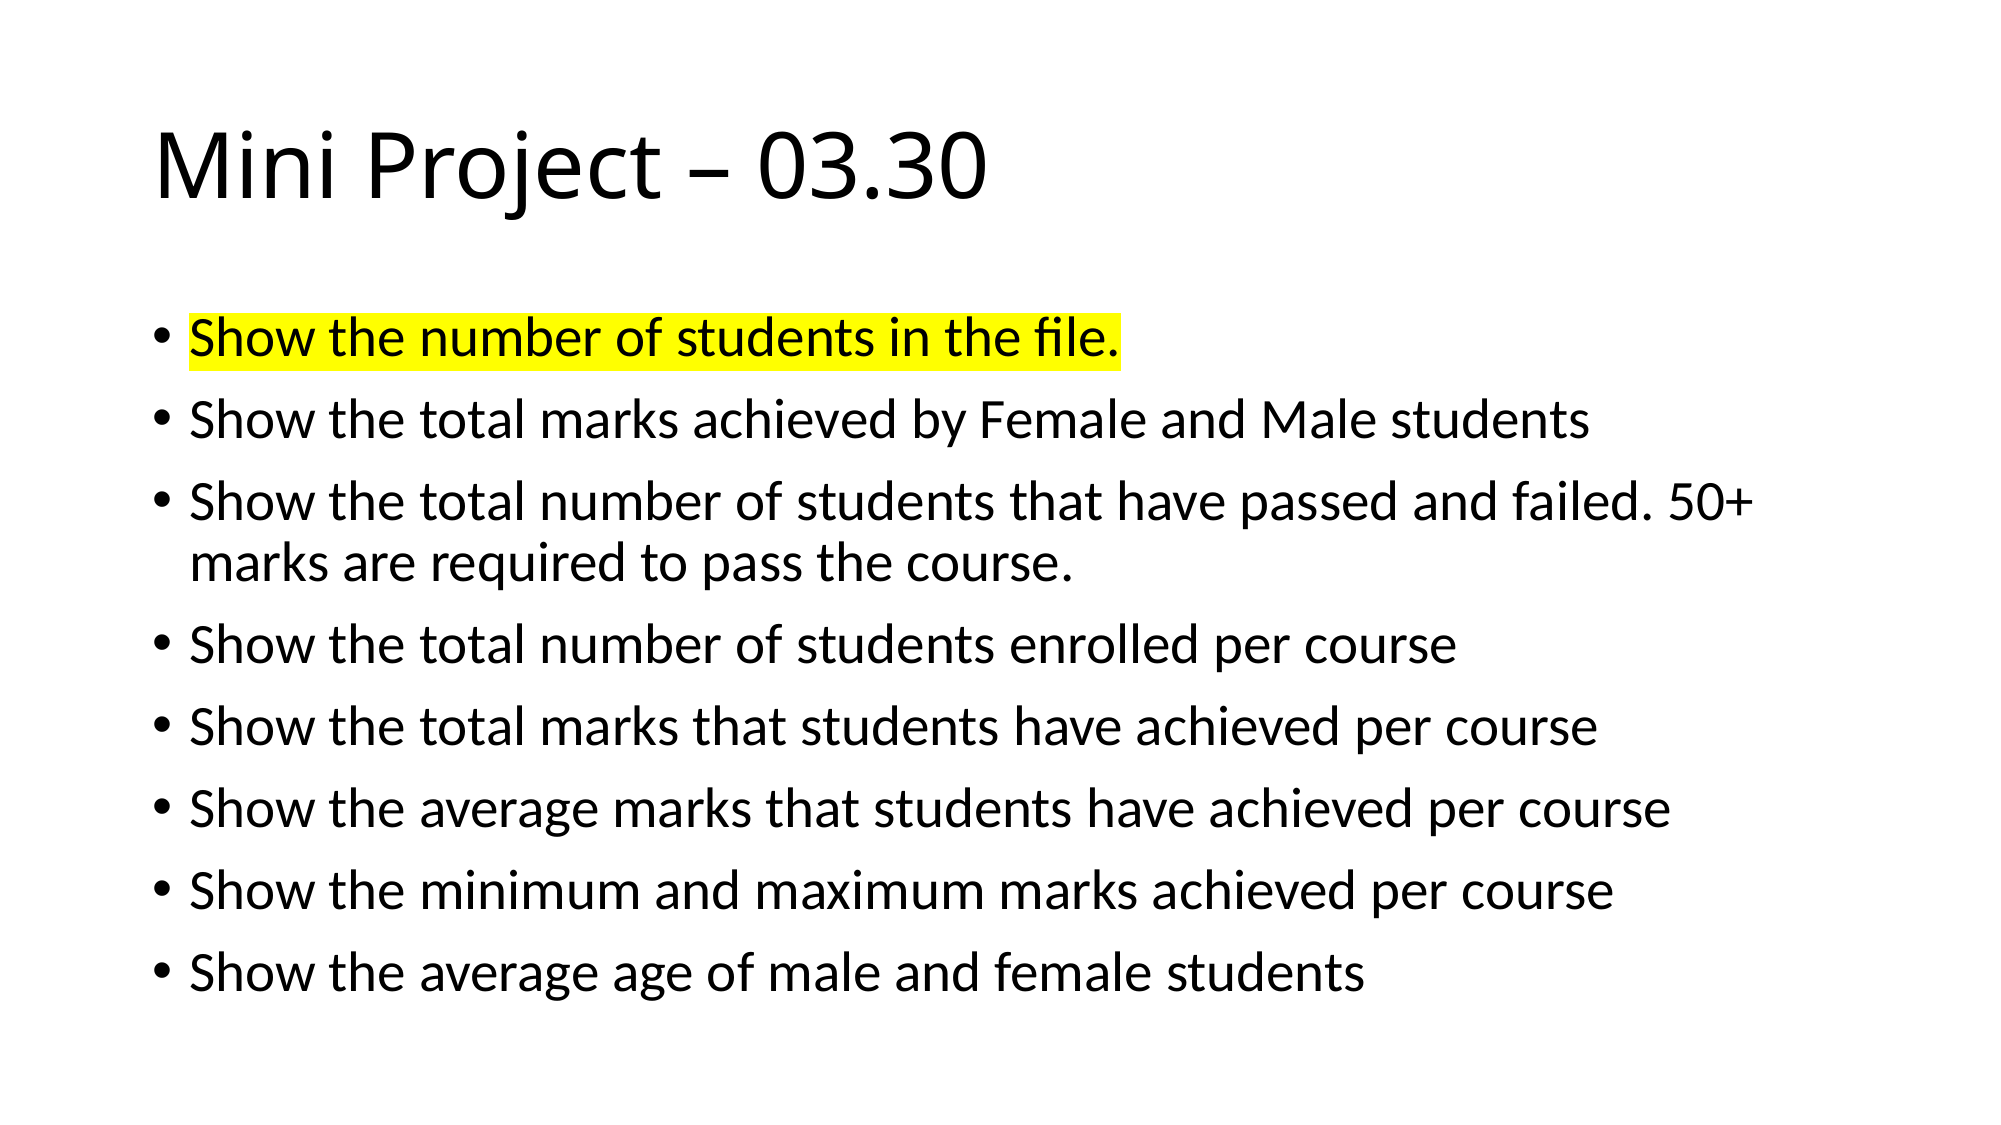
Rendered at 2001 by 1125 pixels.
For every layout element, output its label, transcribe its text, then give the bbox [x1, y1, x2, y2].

title Mini Project – 03.30 [137, 59, 1863, 278]
list Show the number of students in the file. Show the total marks achieved by Female and Male students Show the total number of students that have passed and failed. 50+ marks are required to pass the course. Show the total number of students enrolled per course Show the total marks that students have achieved per course Show the average marks that students have achieved per course Show the minimum and maximum marks achieved per course Show the average age of male and female students [137, 299, 1863, 1014]
